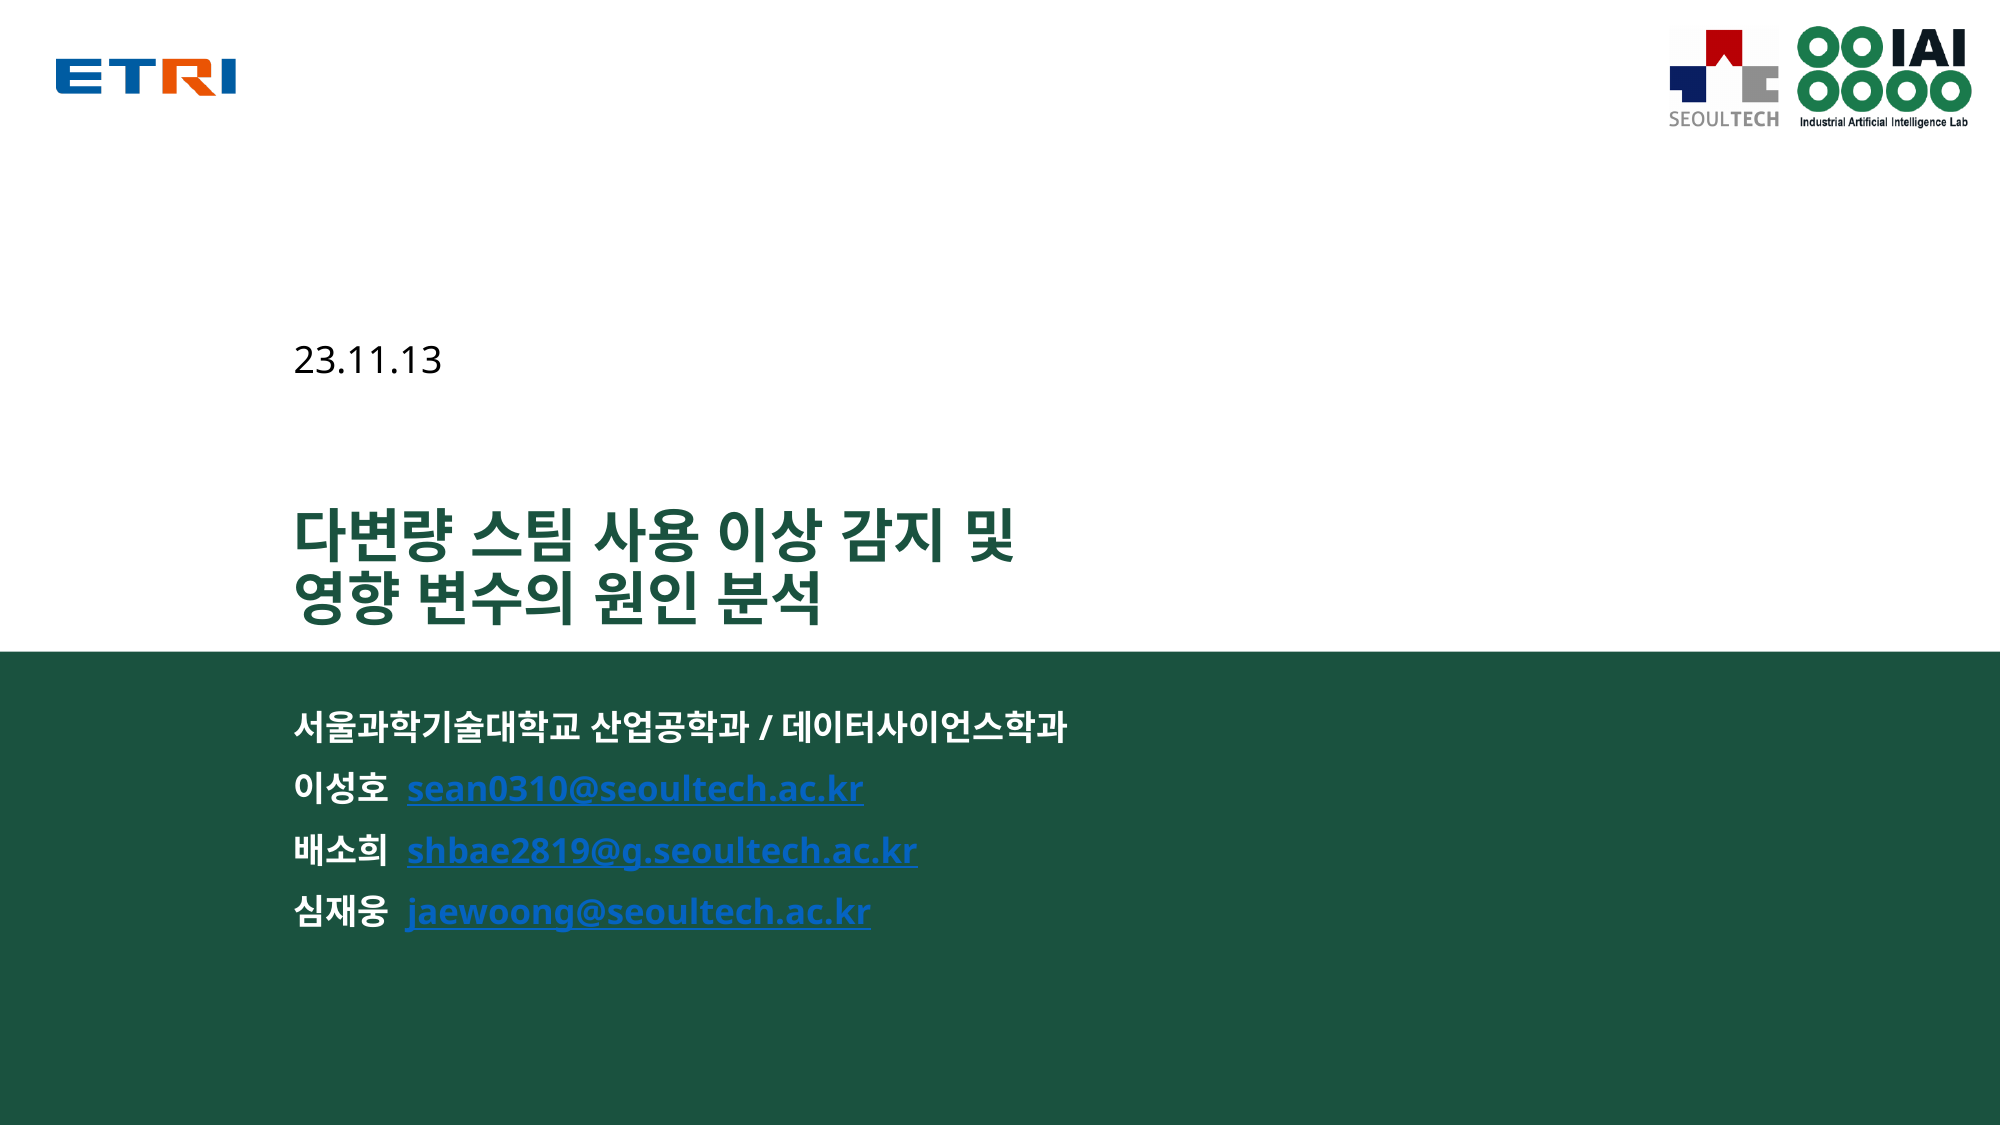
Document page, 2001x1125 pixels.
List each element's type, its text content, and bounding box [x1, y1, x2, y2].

title 다변량 스팀 사용 이상 감지 및 영향 변수의 원인 분석 [278, 276, 1701, 641]
picture [1792, 23, 1975, 131]
picture [41, 37, 250, 117]
picture [1669, 25, 1779, 129]
text_box 23.11.13 [278, 328, 734, 389]
subtitle 서울과학기술대학교 산업공학과/데이터사이언스학과 이성호 sean0310@seoultech.ac.kr 배소희 shbae2819@g.seoultech.ac.kr 심재웅 jaewoong@seoultech.ac.kr [278, 702, 1701, 943]
